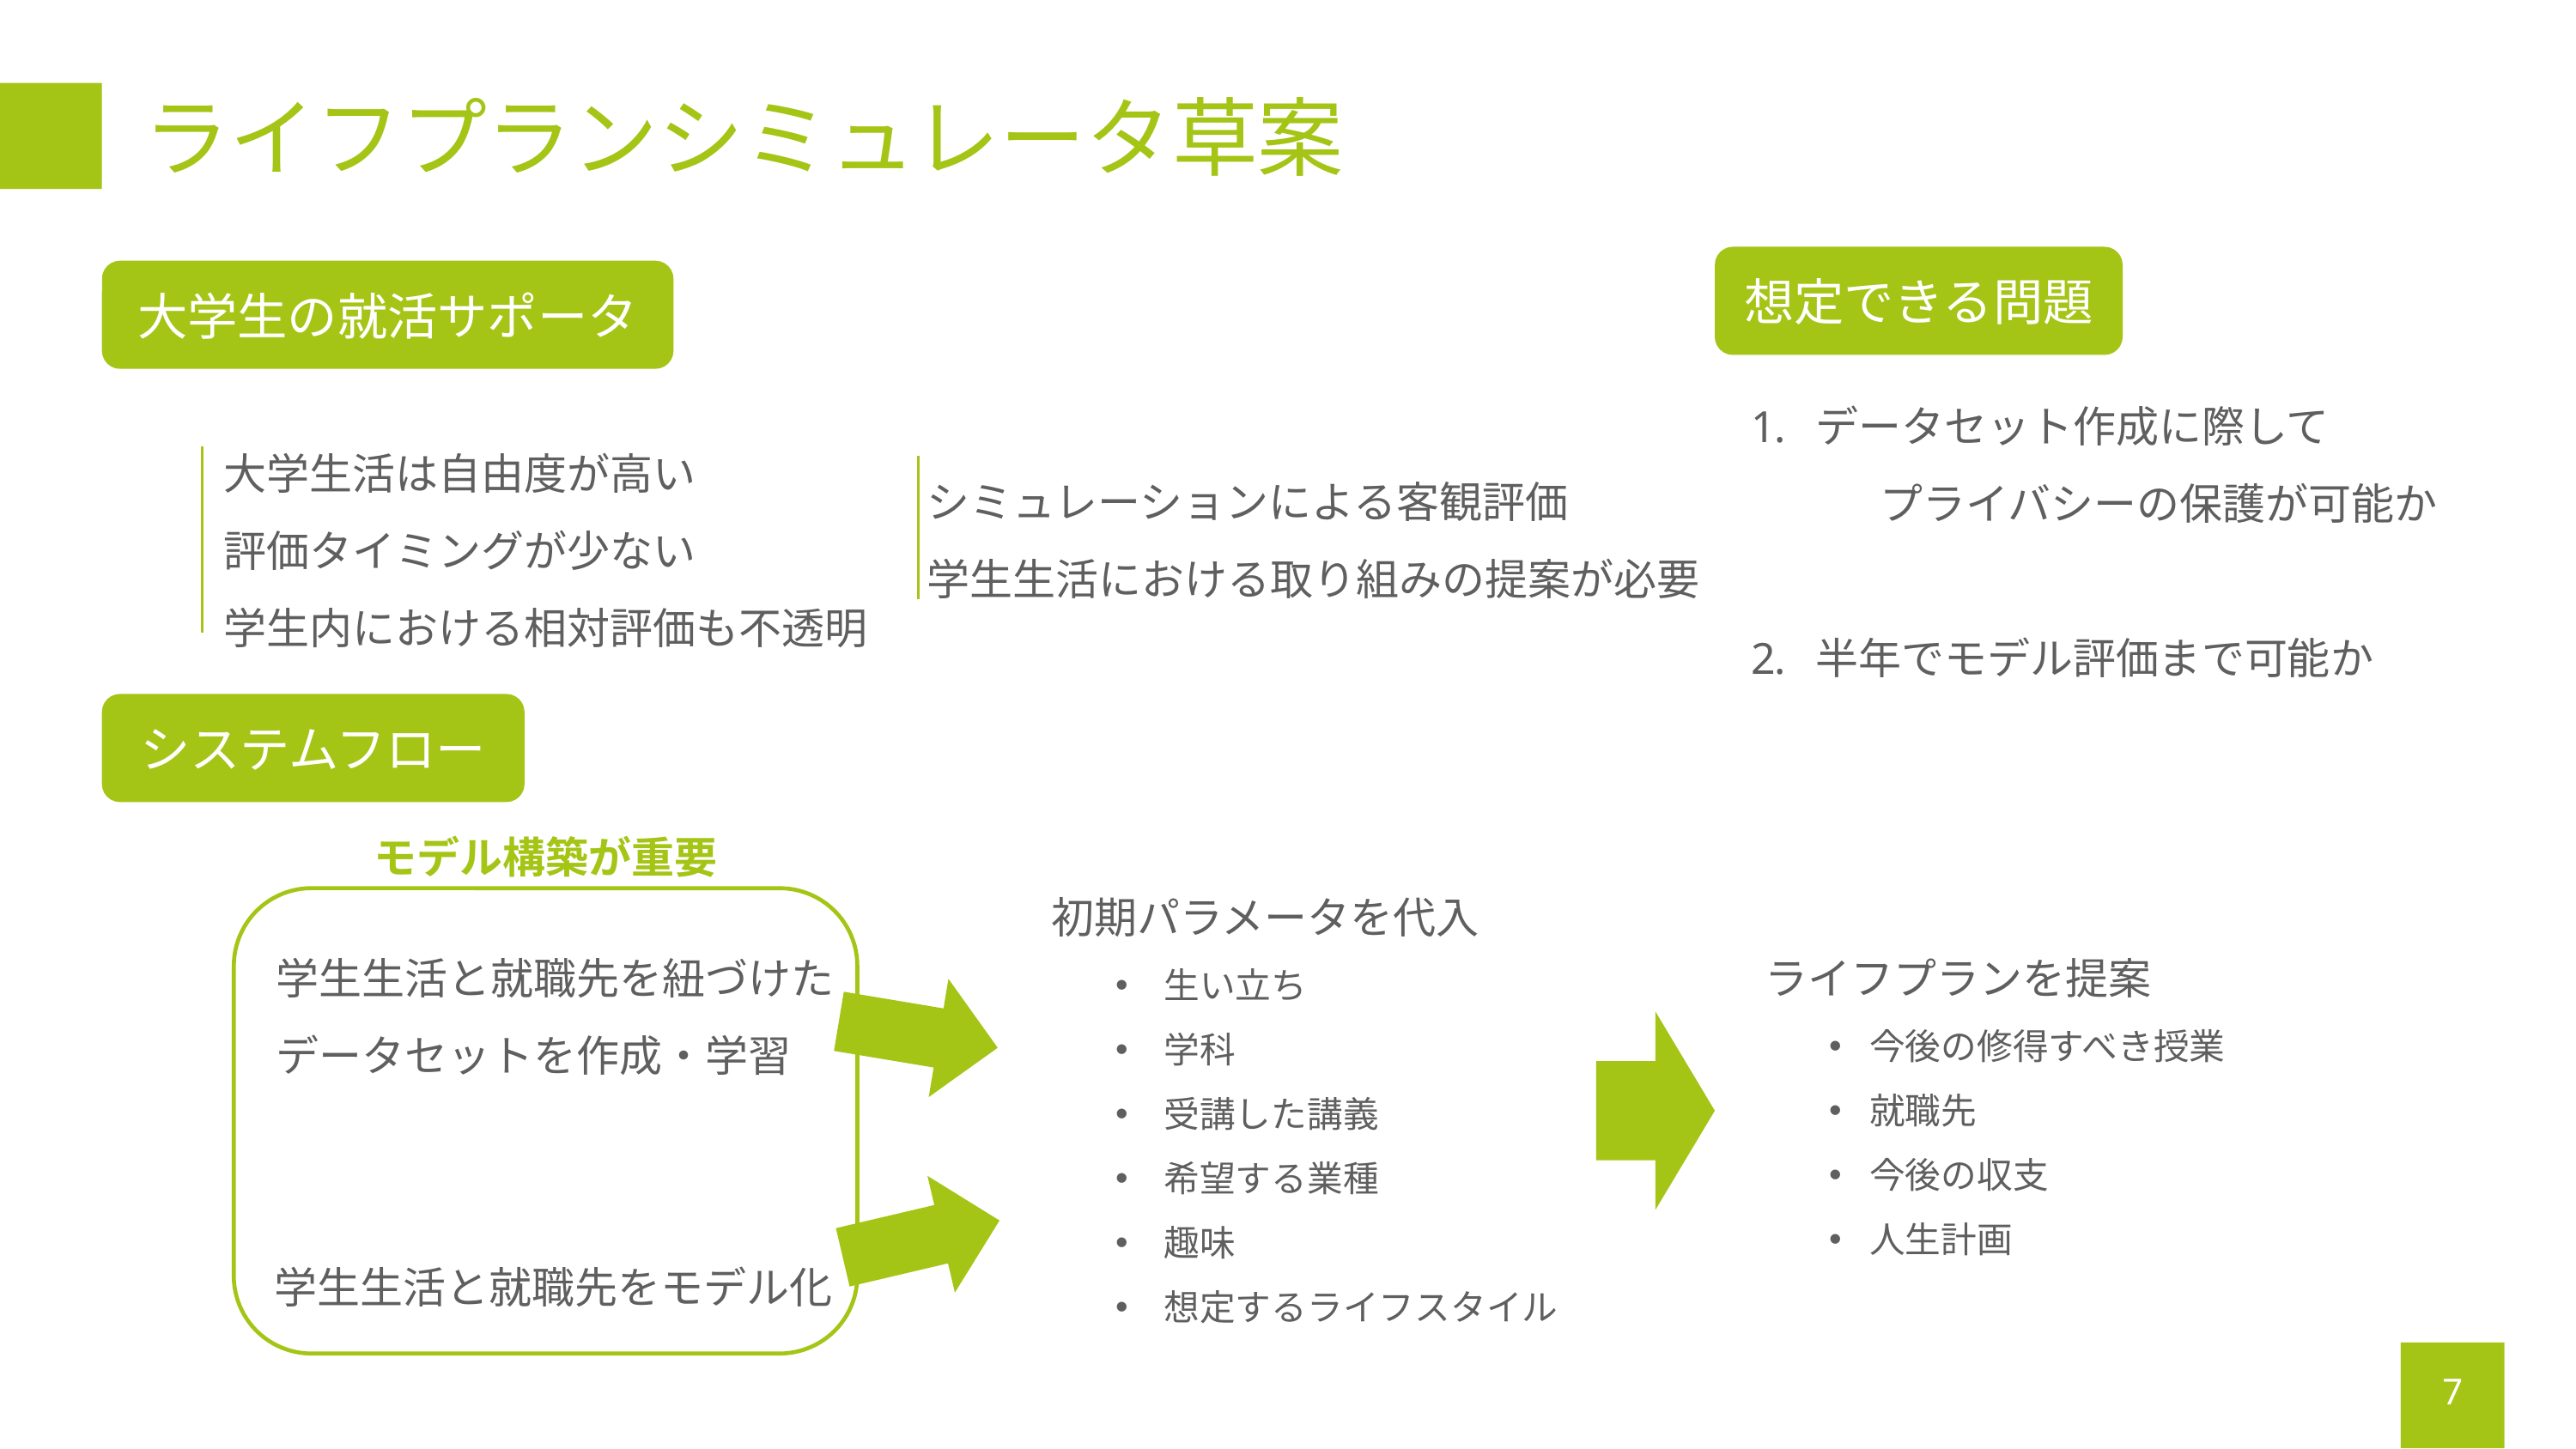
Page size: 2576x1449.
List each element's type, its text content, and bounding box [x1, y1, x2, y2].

slide_number 6 [2400, 1355, 2505, 1433]
title ライフプランシミュレータ草案 [131, 66, 2482, 219]
text_box システムフロー [100, 693, 526, 803]
text_box シミュレーションによる客観評価 学生生活における取り組みの提案が必要 [914, 442, 1713, 610]
text_box 大学生の就活サポータ [100, 259, 675, 370]
text_box 想定できる問題 [1713, 246, 2124, 356]
text_box データセット作成に際して プライバシーの保護が可能か 半年でモデル評価まで可能か [1738, 367, 2450, 689]
text_box 大学生活は自由度が高い 評価タイミングが少ない 学生内における相対評価も不透明 [210, 415, 881, 659]
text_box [234, 824, 2344, 1354]
